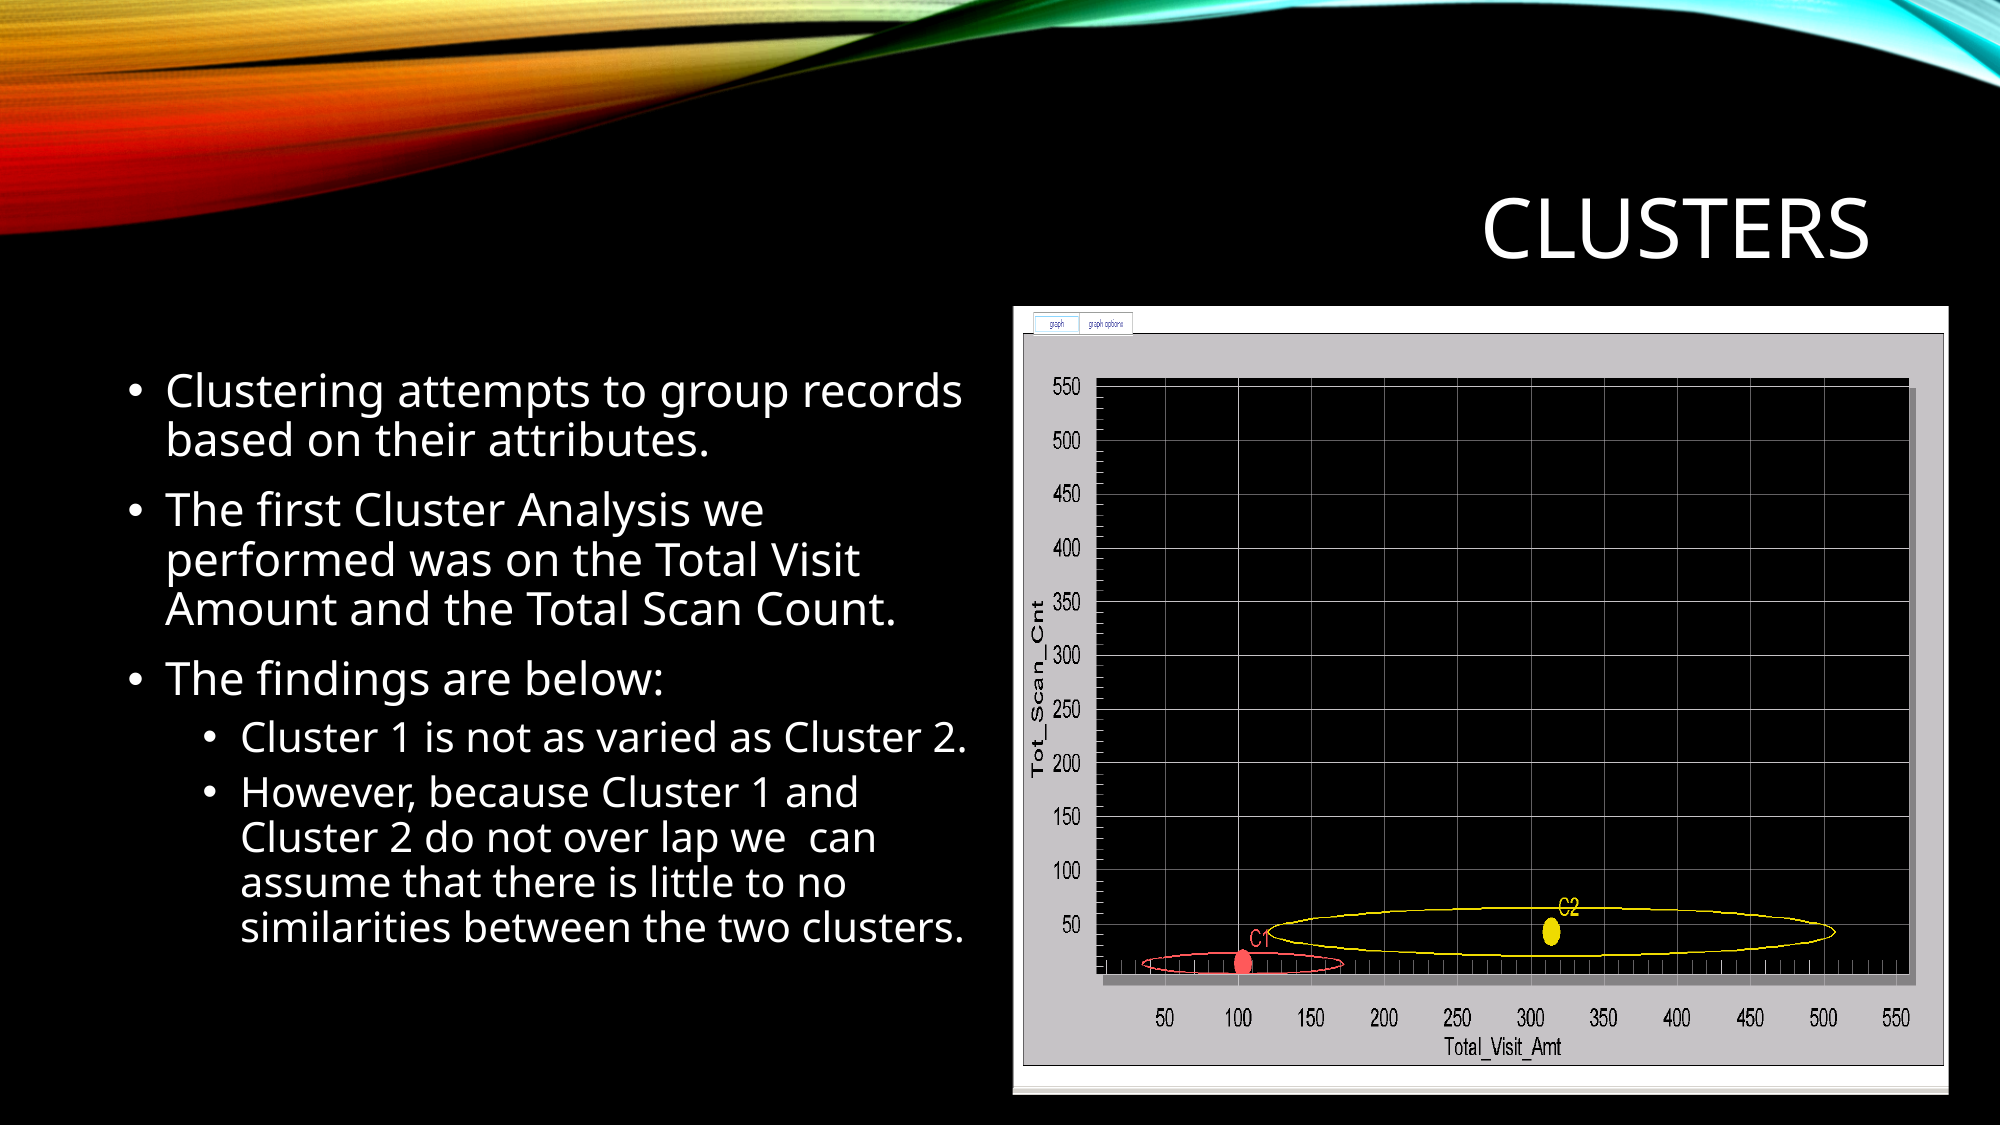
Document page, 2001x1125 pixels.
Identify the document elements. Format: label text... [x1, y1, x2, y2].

picture [0, 0, 2000, 237]
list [1012, 306, 1949, 1095]
title Clusters [474, 125, 1888, 338]
list Clustering attempts to group records based on their attributes. The first Cluster Analysis we performed was on the Total Visit Amount and the Total Scan Count. The findings are below: Cluster 1 is not as varied as Cluster 2. However, because Cluster 1 and Cluster 2 do not over lap we can assume that there is little to no similarities between the two clusters. [112, 360, 988, 1021]
